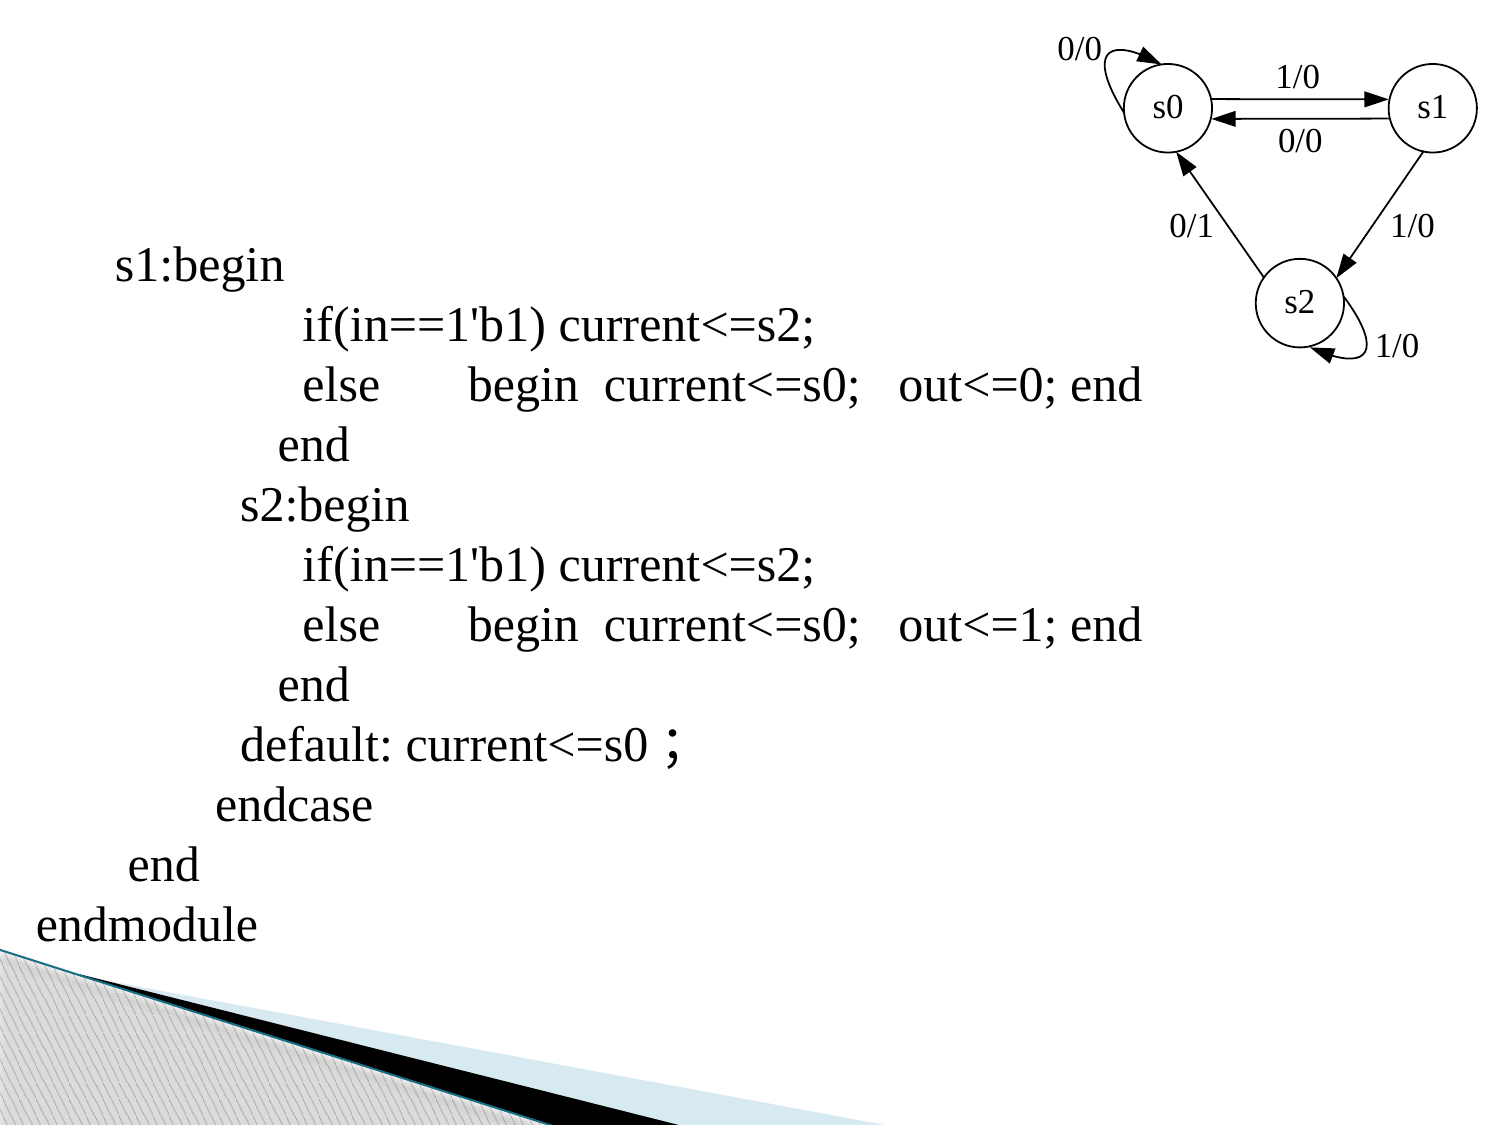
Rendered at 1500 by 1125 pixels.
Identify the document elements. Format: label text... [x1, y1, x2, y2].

text_box s1:begin if(in==1'b1) current<=s2; else begin current<=s0; out<=0; end end s2:begin if(in==1'b1) current<=s2; else begin current<=s0; out<=1; end end default: current<=s0； endcase end endmodule [0, 223, 1288, 959]
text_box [1009, 3, 1483, 394]
